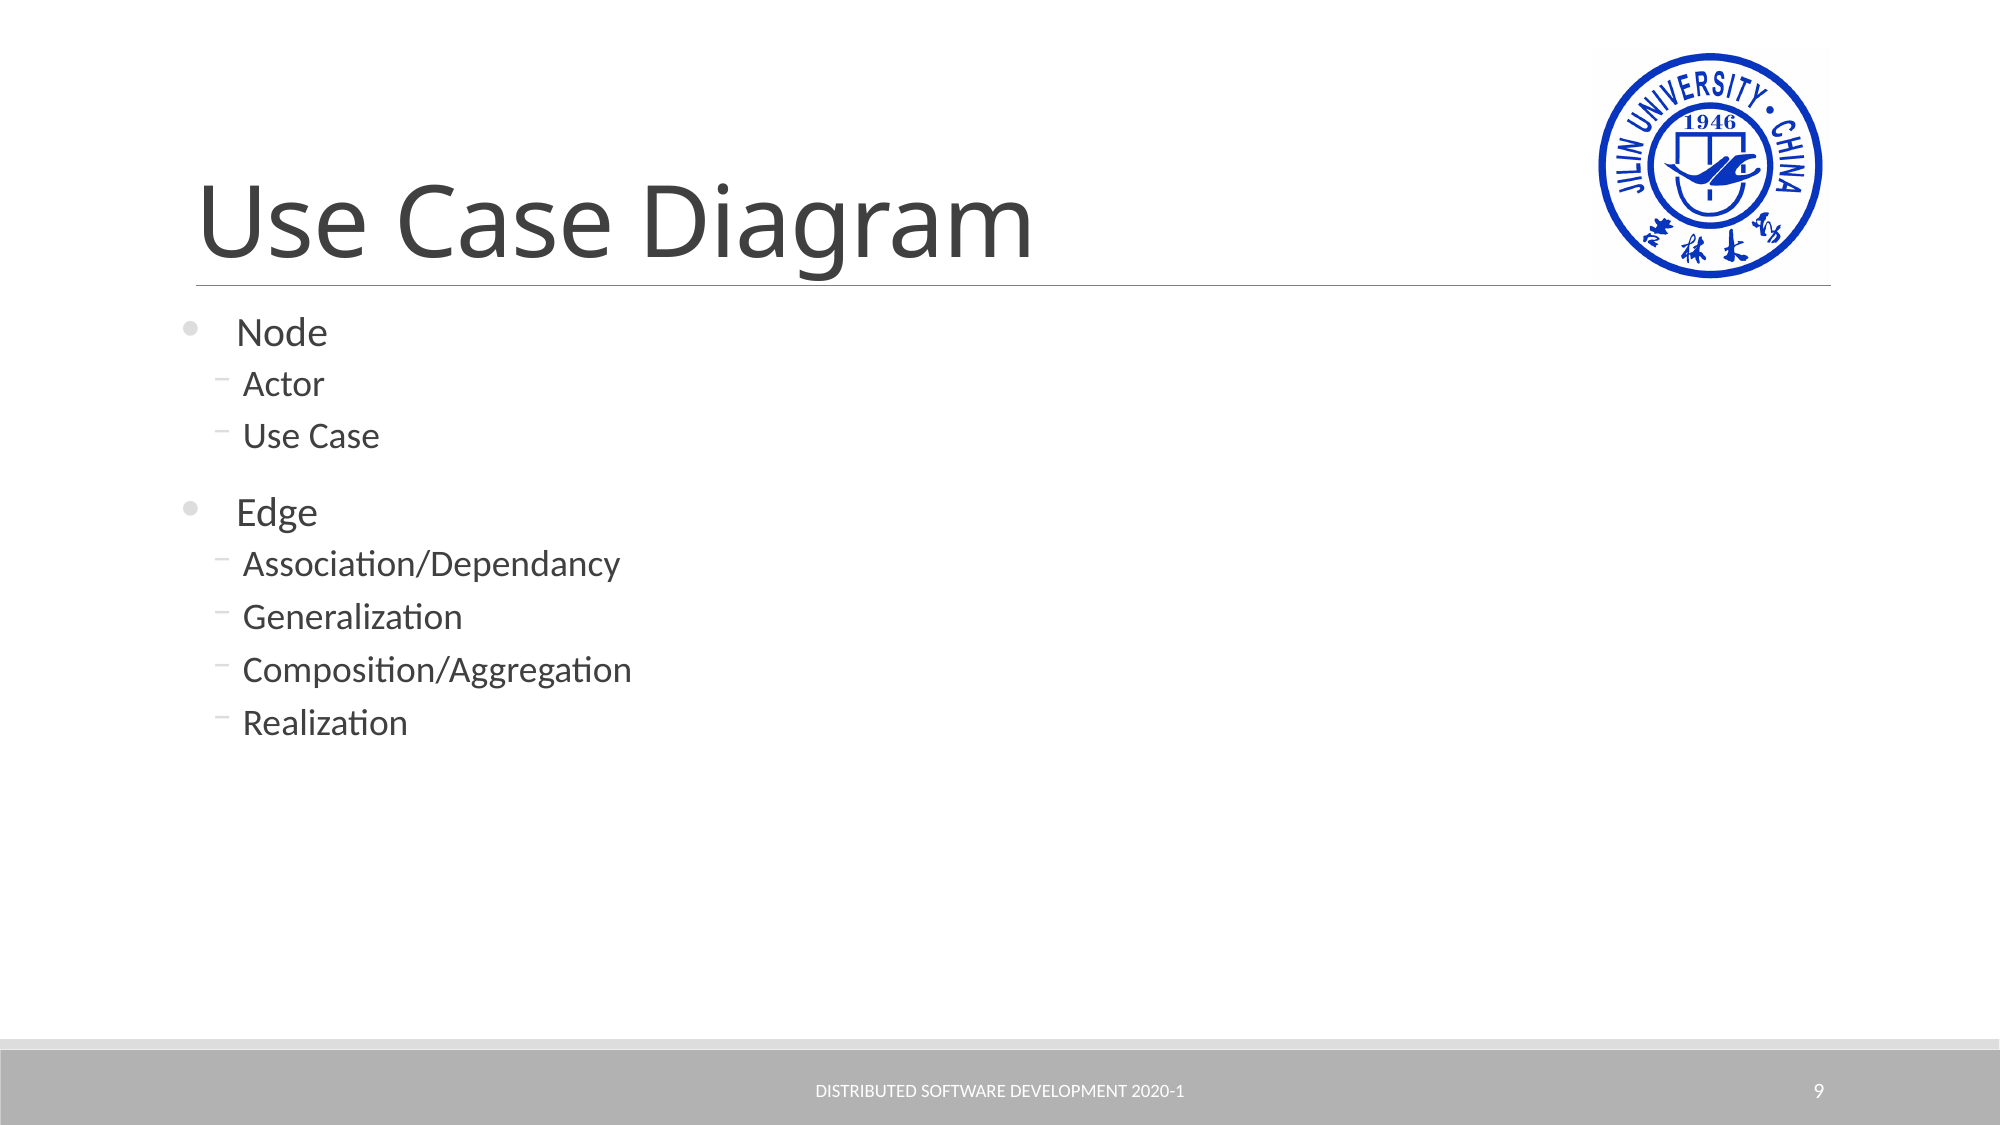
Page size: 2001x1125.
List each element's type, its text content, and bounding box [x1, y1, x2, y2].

title Use Case Diagram [180, 47, 1830, 285]
slide_number 9 [1624, 1059, 1840, 1120]
list Node Actor Use Case Edge Association/Dependancy Generalization Composition/Aggregation Realization [180, 302, 1830, 963]
footer Distributed Software Development 2020-1 [604, 1059, 1396, 1120]
